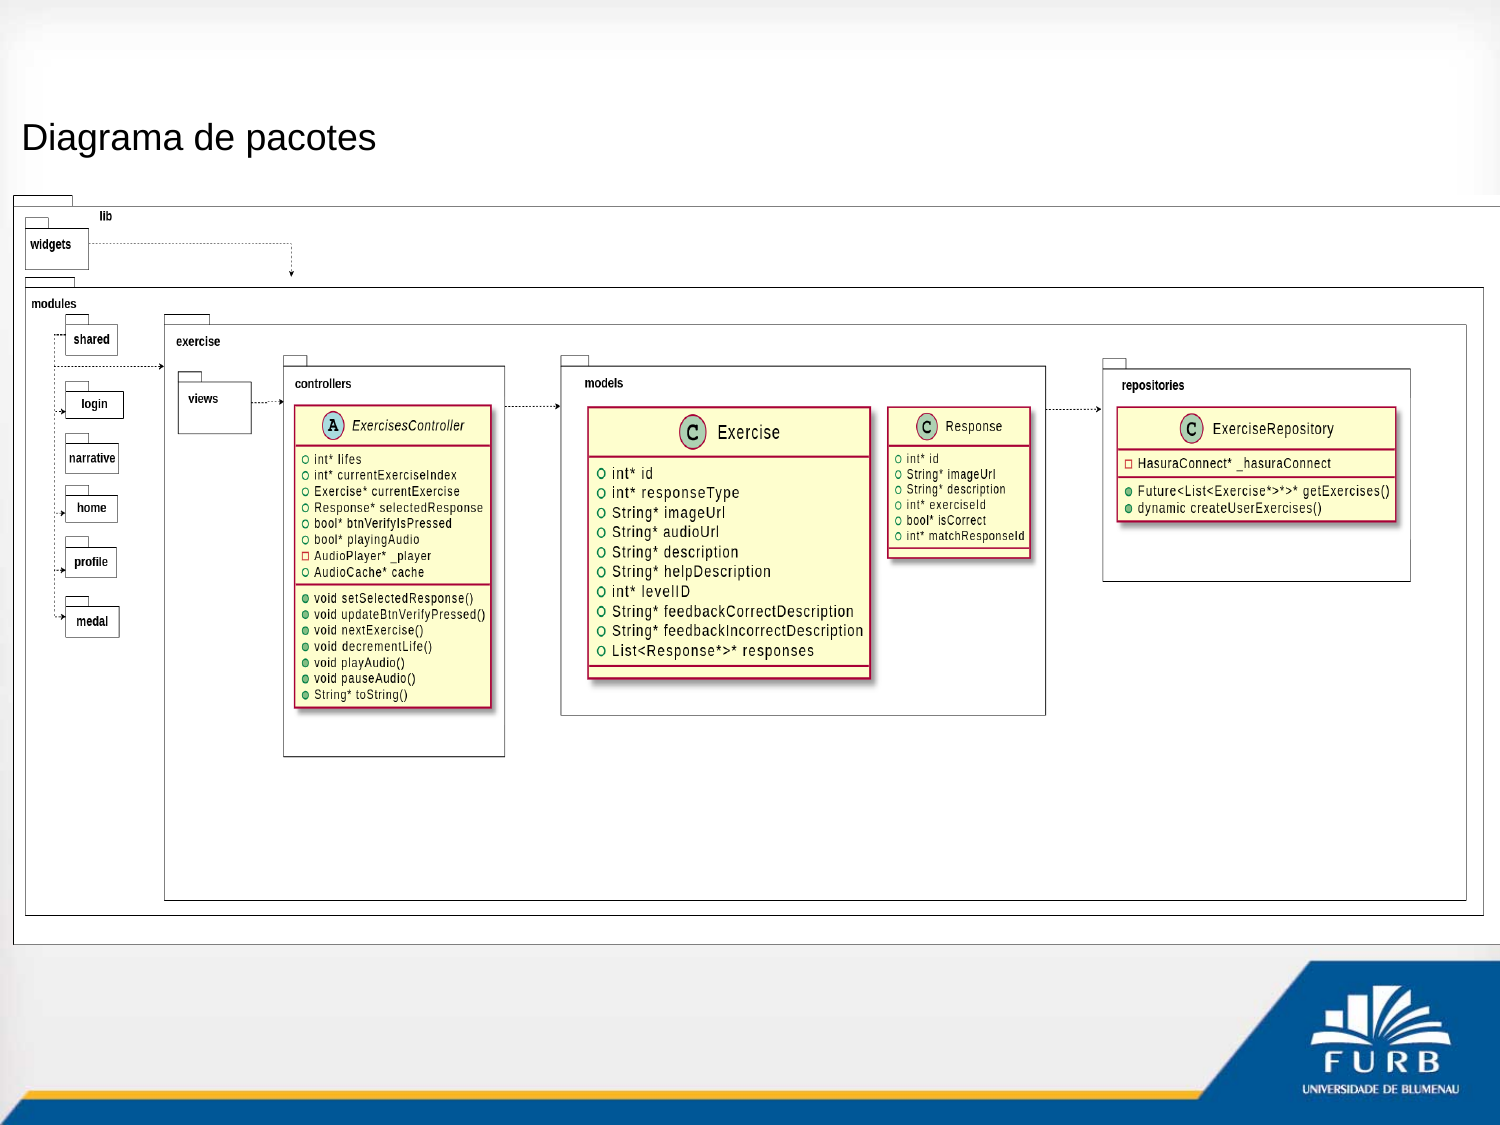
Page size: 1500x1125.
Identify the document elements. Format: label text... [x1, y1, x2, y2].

picture [0, 0, 1500, 1125]
text_box Diagrama de pacotes [6, 105, 457, 166]
list [74, 954, 1426, 1000]
